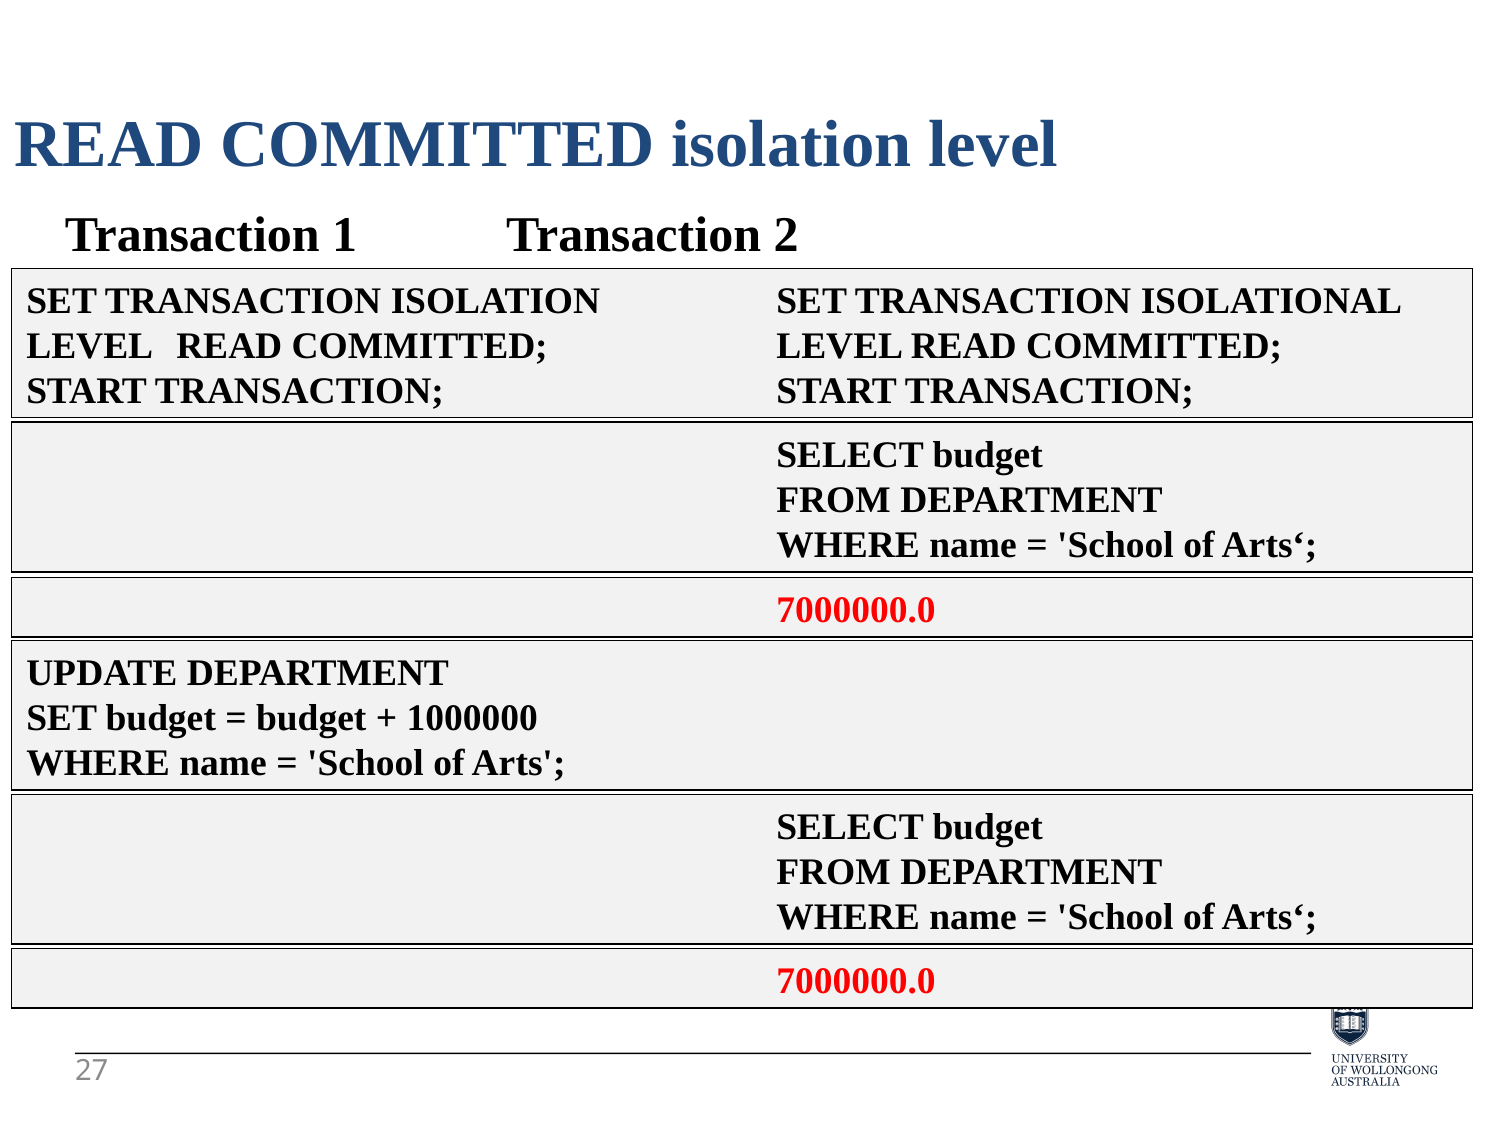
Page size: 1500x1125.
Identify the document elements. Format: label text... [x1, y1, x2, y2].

text_box Transaction 1 Transaction 2 [49, 193, 1450, 268]
text_box 7000000.0 [11, 577, 1473, 638]
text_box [11, 794, 1473, 1010]
text_box UPDATE DEPARTMENT SET budget = budget + 1000000 WHERE name = 'School of Arts'; [11, 640, 1473, 791]
text_box READ COMMITTED isolation level [0, 92, 1500, 193]
text_box 27 [74, 1059, 135, 1091]
text_box SET TRANSACTION ISOLATION SET TRANSACTION ISOLATIONAL LEVEL READ COMMITTED; LEVEL READ COMMITTED; START TRANSACTION; START TRANSACTION; [11, 268, 1473, 418]
text_box SELECT budget FROM DEPARTMENT WHERE name = 'School of Arts‘; [11, 422, 1473, 572]
